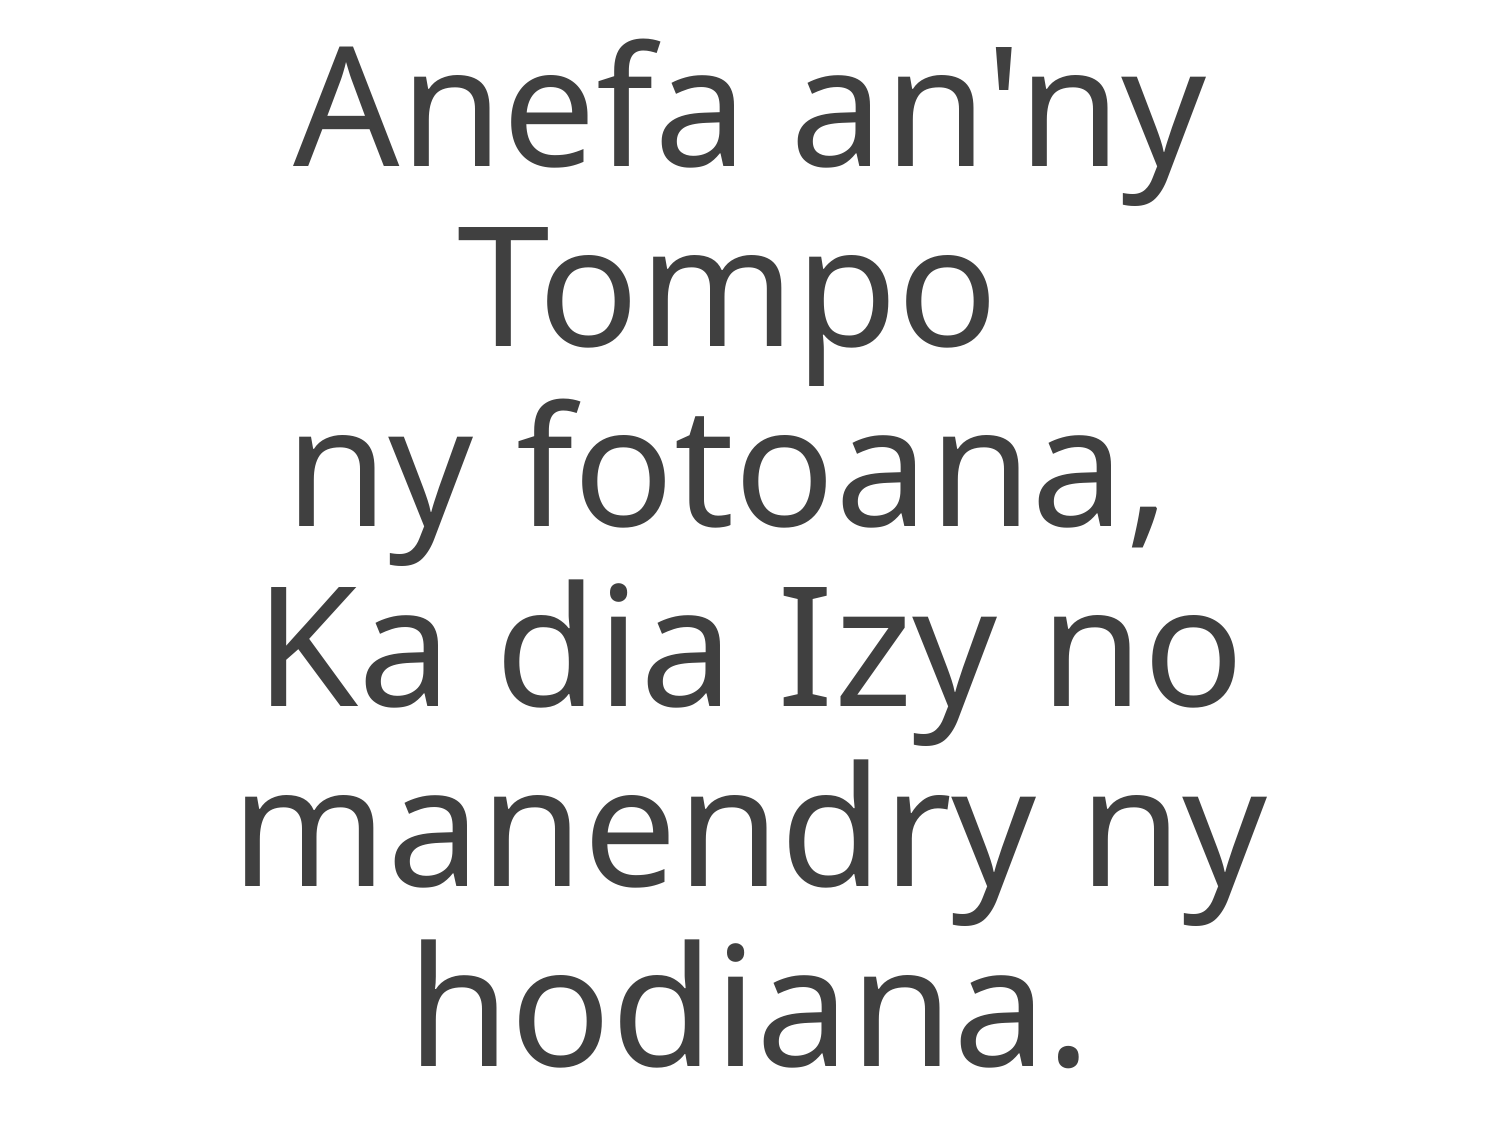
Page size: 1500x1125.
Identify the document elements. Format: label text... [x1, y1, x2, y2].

title Anefa an'ny Tompo ny fotoana, Ka dia Izy no manendry ny hodiana. [0, 453, 1500, 672]
